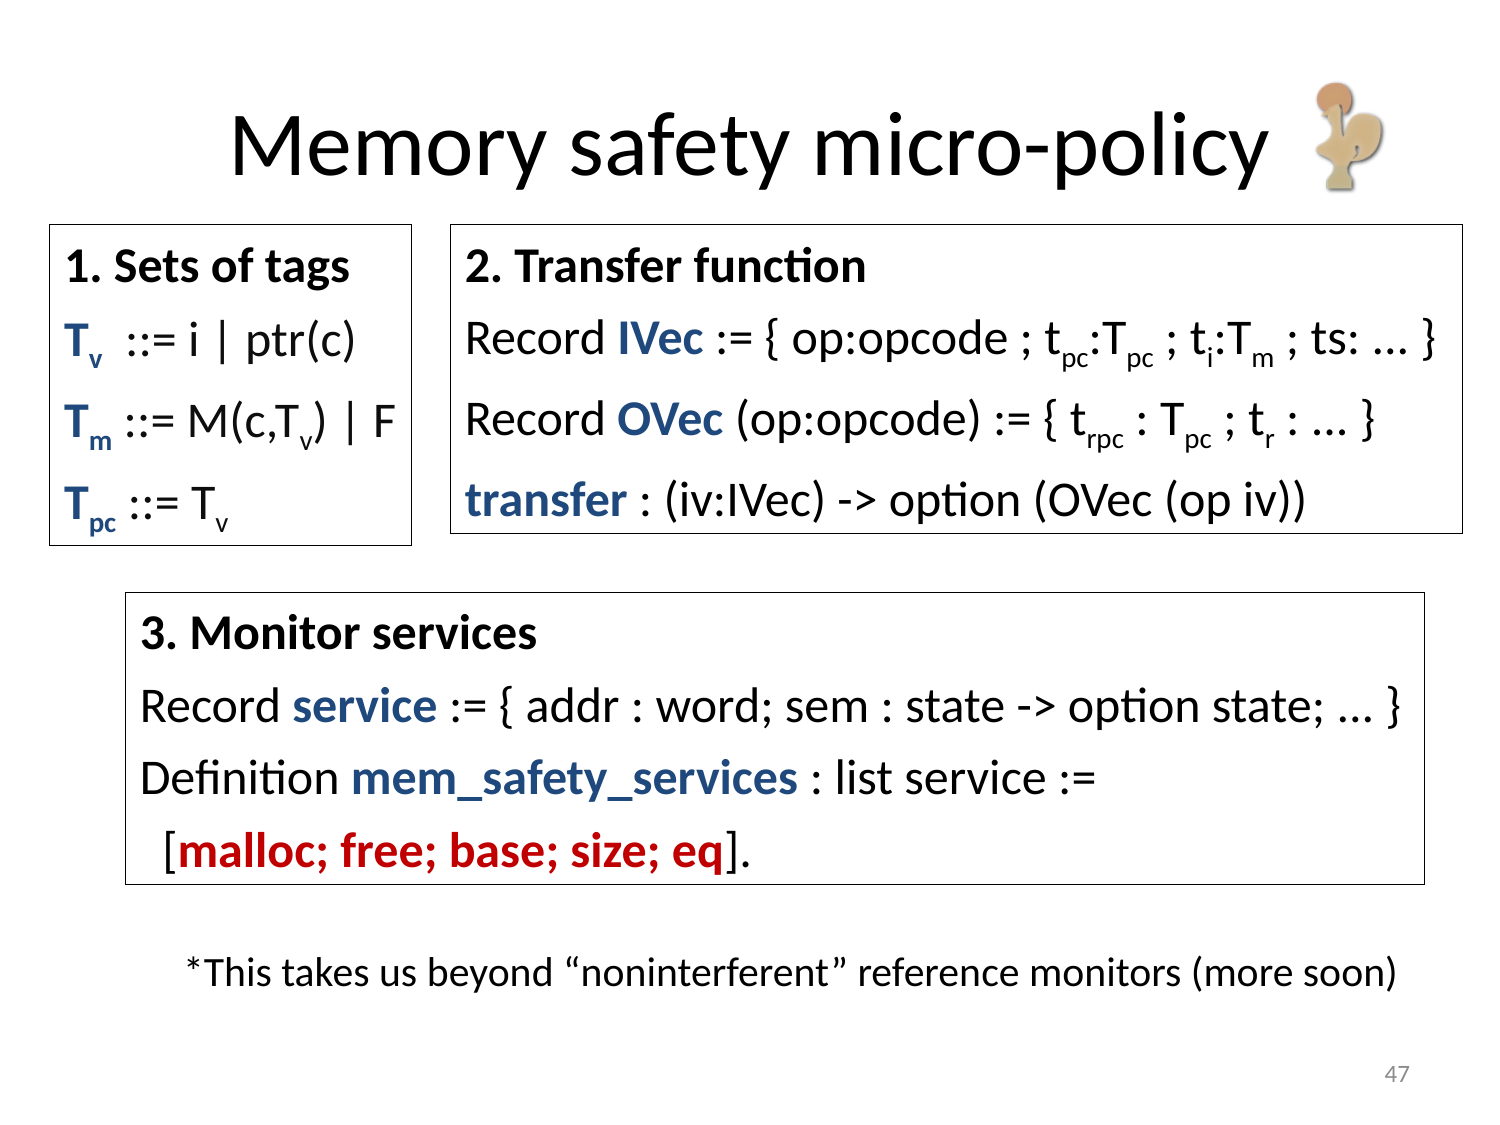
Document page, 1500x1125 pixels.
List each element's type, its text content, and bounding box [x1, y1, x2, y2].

title Memory safety micro-policy [75, 45, 1425, 233]
text_box 3. Monitor services Record service := { addr : word; sem : state -> option state; ... } Definition mem_safety_services : list service := [malloc; free; base; size; eq]. [125, 592, 1425, 885]
text_box 1. Sets of tags Tv ::= i | ptr(c) Tm ::= M(c,Tv) | F Tpc ::= Tv [49, 224, 412, 546]
slide_number 47 [1074, 1042, 1425, 1103]
picture [1274, 62, 1426, 213]
text_box 2. Transfer function Record IVec := { op:opcode ; tpc:Tpc ; ti:Tm ; ts: ... } Record OVec (op:opcode) := { trpc : Tpc ; tr : ... } transfer : (iv:IVec) -> option (OVec (op iv)) [450, 224, 1463, 534]
text_box *This takes us beyond “noninterferent” reference monitors (more soon) [168, 937, 1414, 1003]
